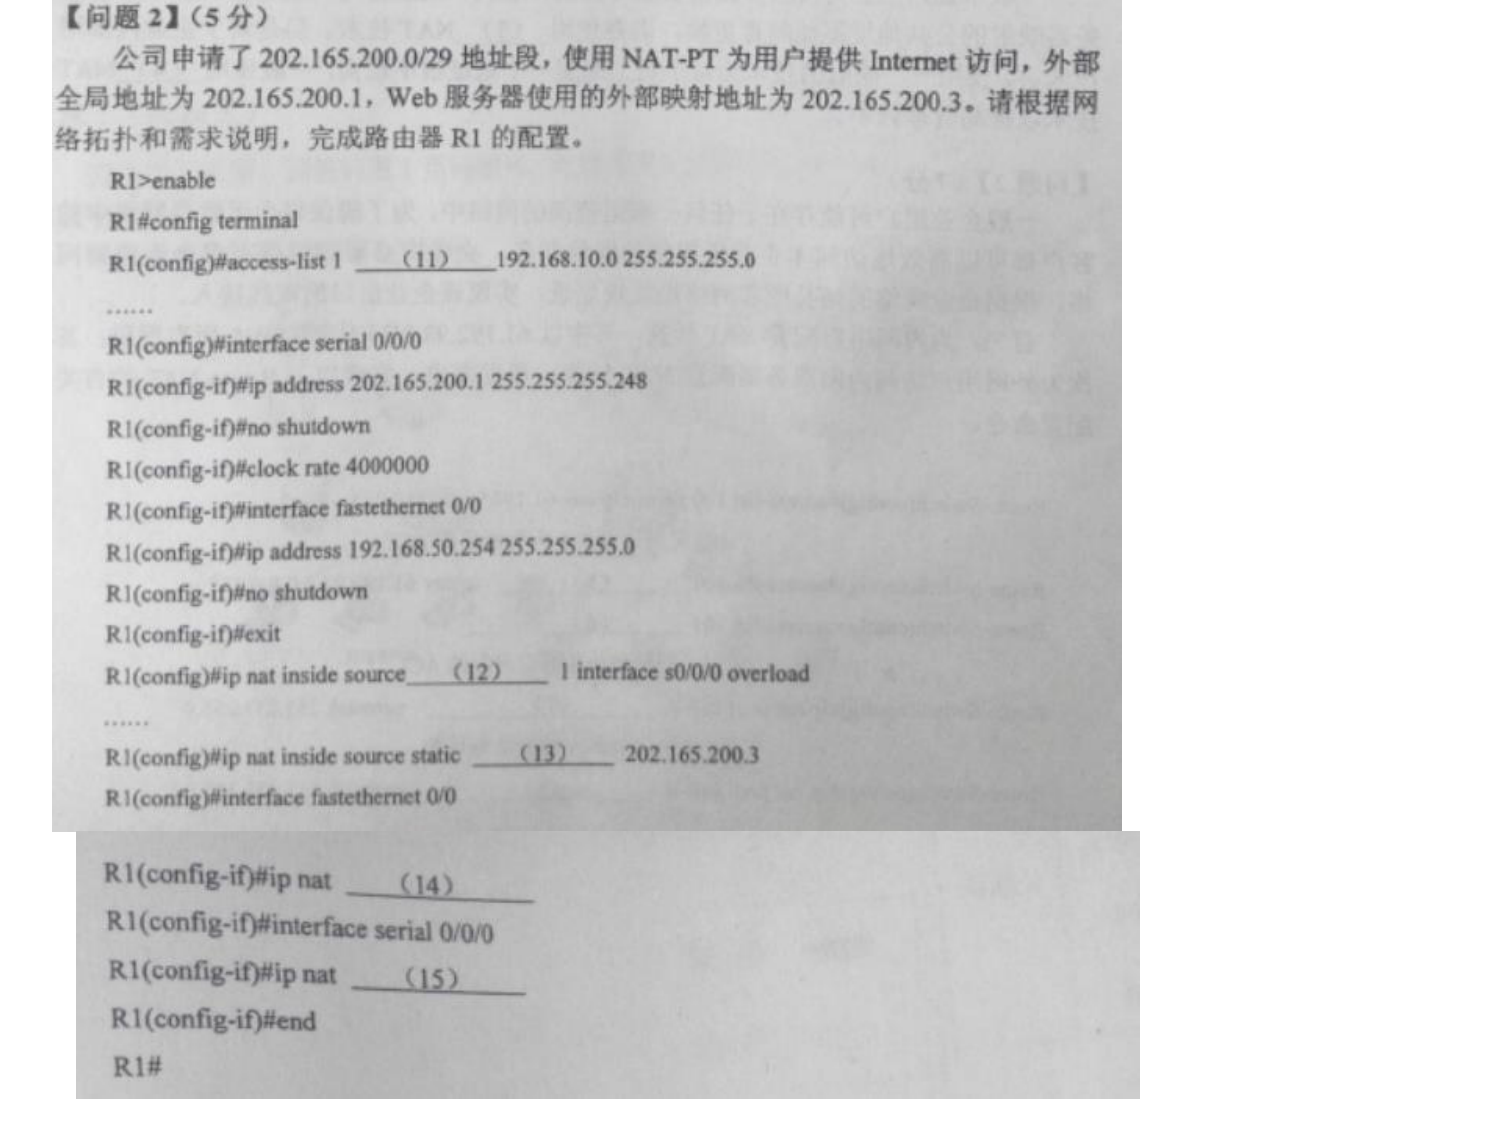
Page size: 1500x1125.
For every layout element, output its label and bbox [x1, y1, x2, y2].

picture [52, 0, 1140, 1099]
